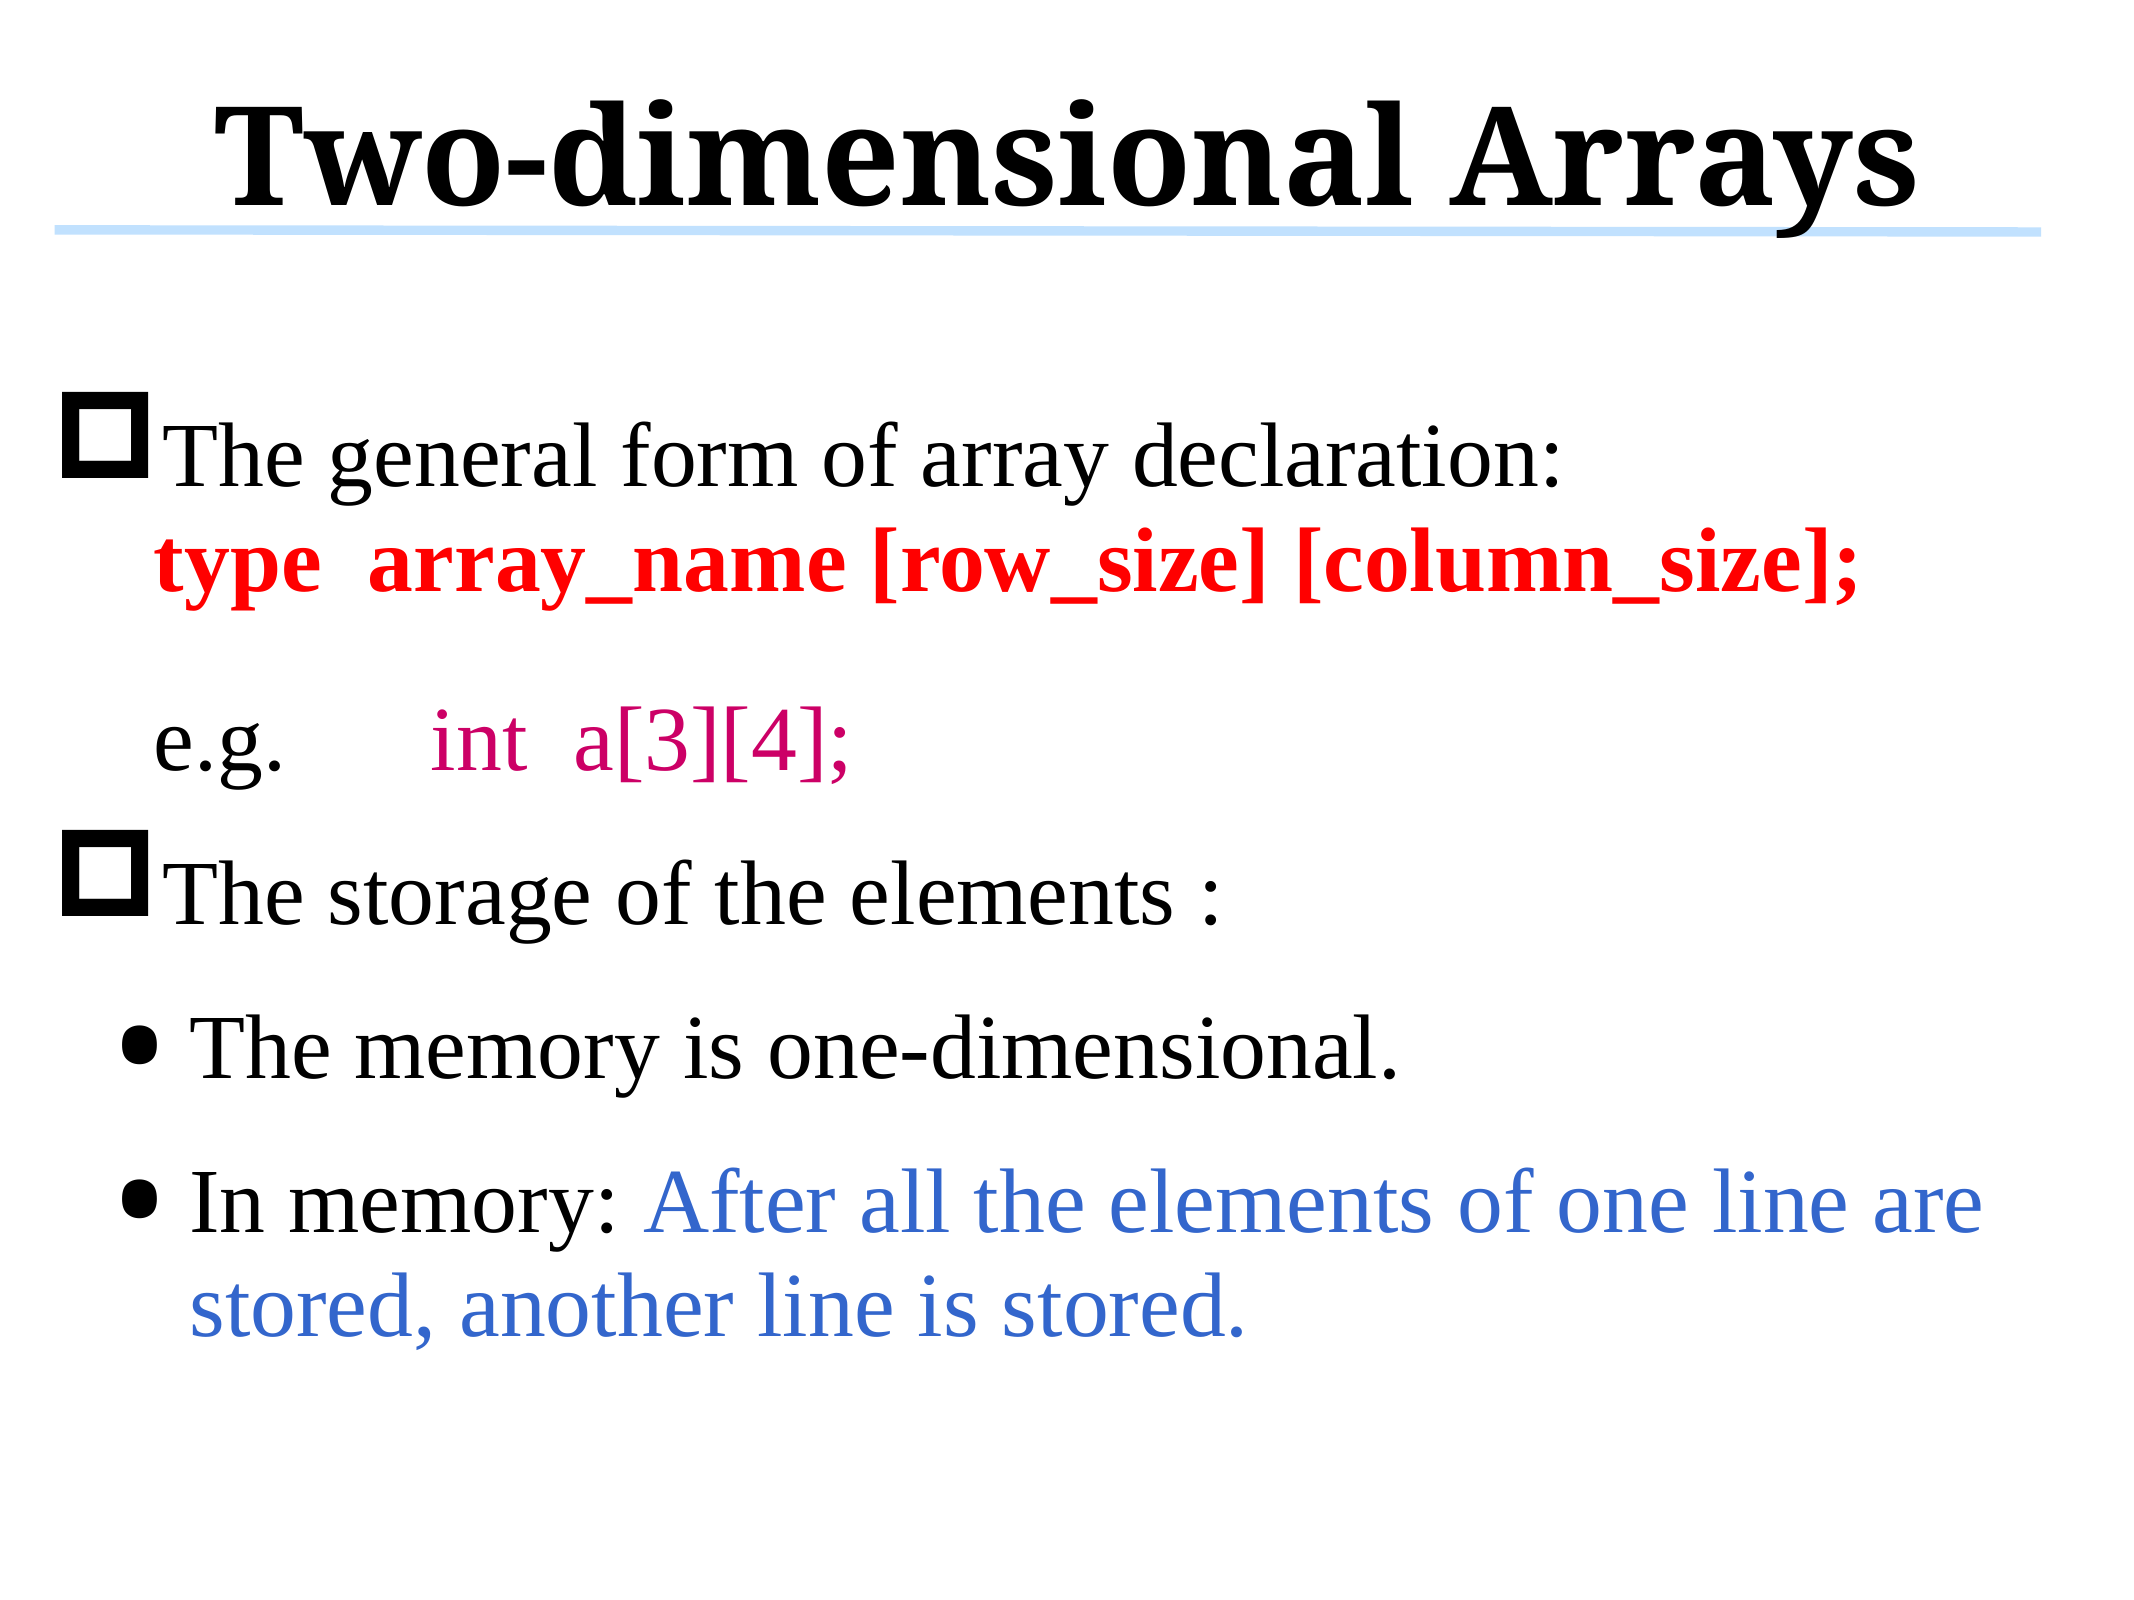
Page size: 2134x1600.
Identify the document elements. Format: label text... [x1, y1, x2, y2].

list The general form of array declaration: type array_name [row_size] [column_size]; e.g. int a[3][4]; The storage of the elements : The memory is one-dimensional. In memory: After all the elements of one line are stored, another line is stored. [1, 255, 2134, 1501]
title Two-dimensional Arrays [1, 7, 2134, 255]
